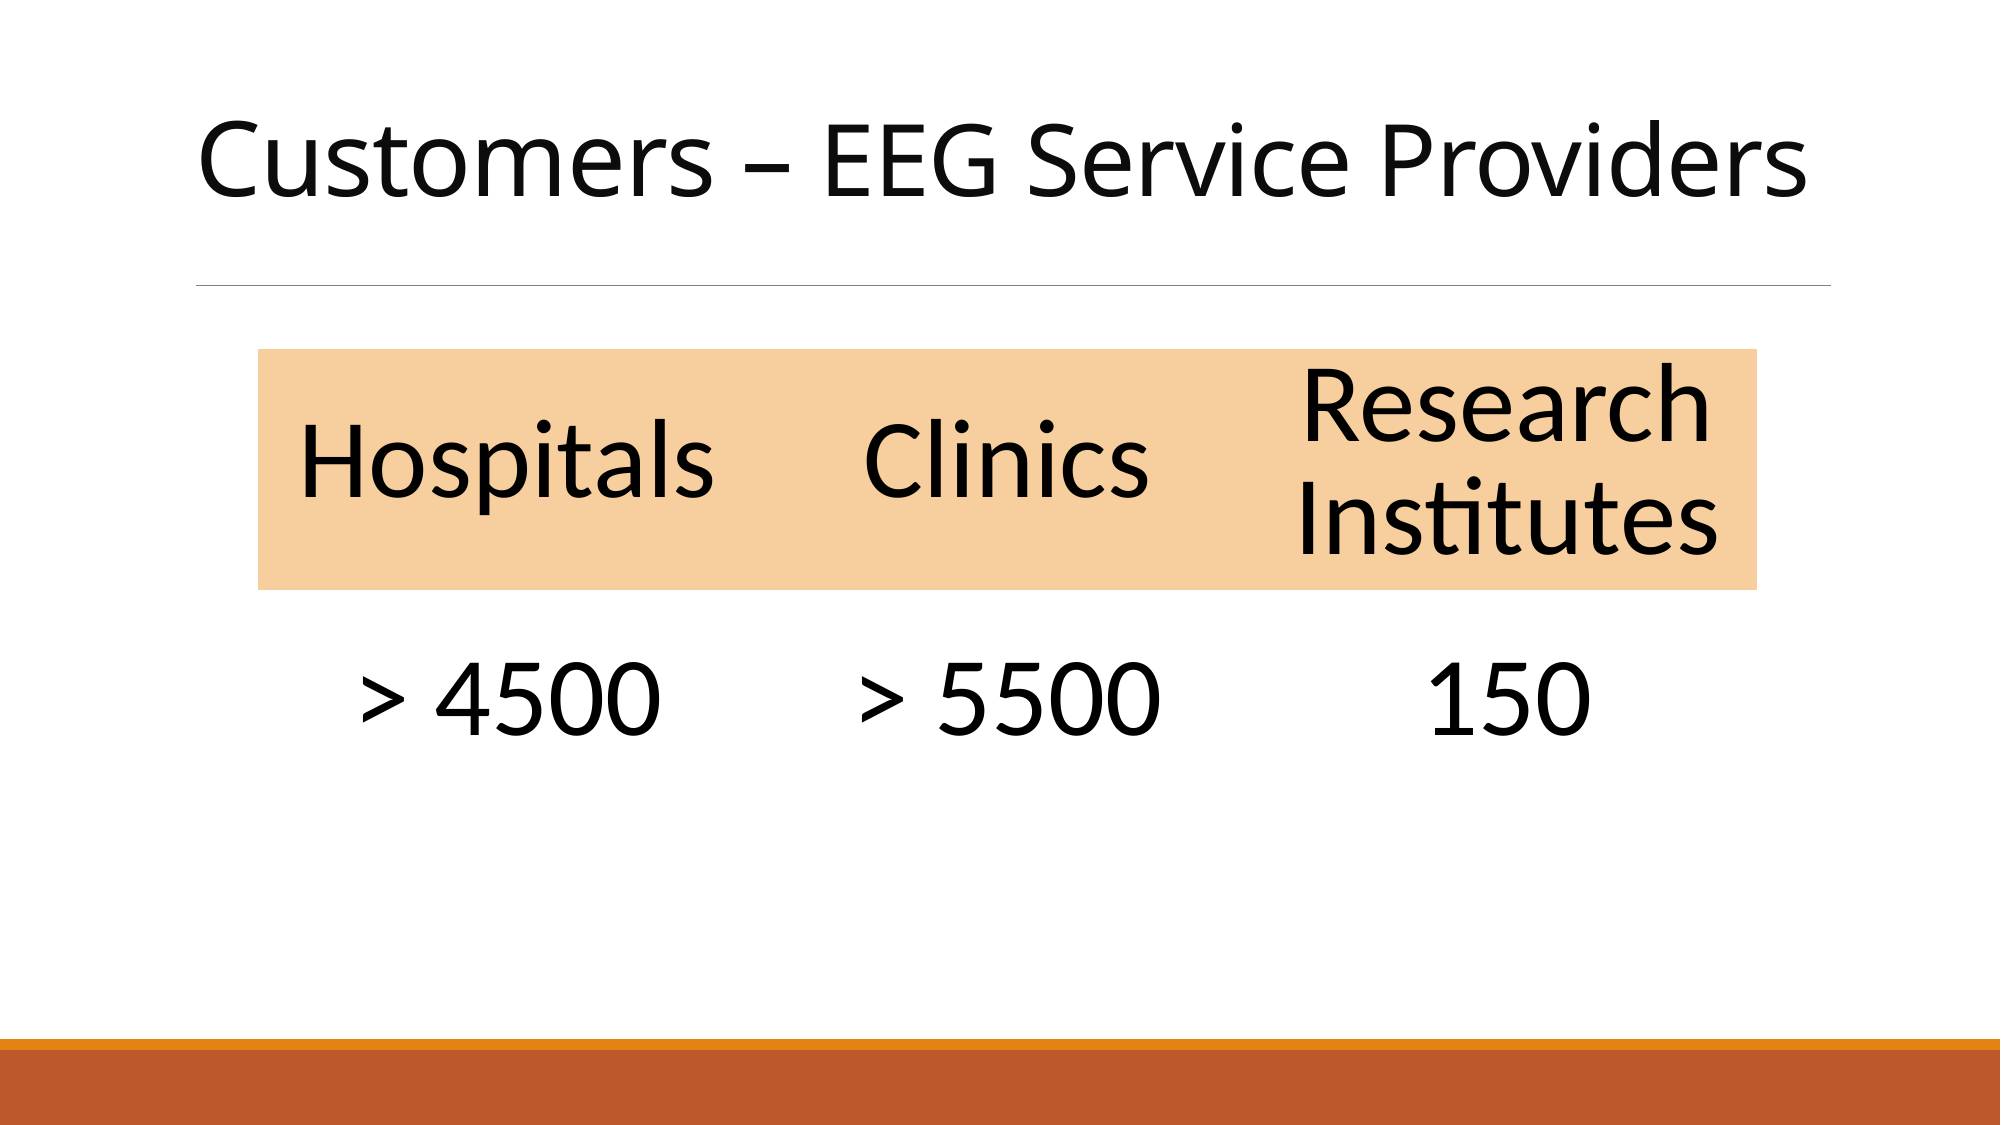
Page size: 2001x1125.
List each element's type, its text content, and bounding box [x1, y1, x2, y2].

table_cell > 4500 [258, 590, 758, 825]
table_cell 150 [1257, 590, 1757, 825]
table_header Research Institutes [1257, 349, 1757, 590]
table_header Clinics [758, 349, 1257, 590]
table_header Hospitals [258, 349, 758, 590]
table_cell > 5500 [758, 590, 1257, 825]
list [180, 302, 1830, 963]
title Customers – EEG Service Providers [180, 47, 1830, 285]
